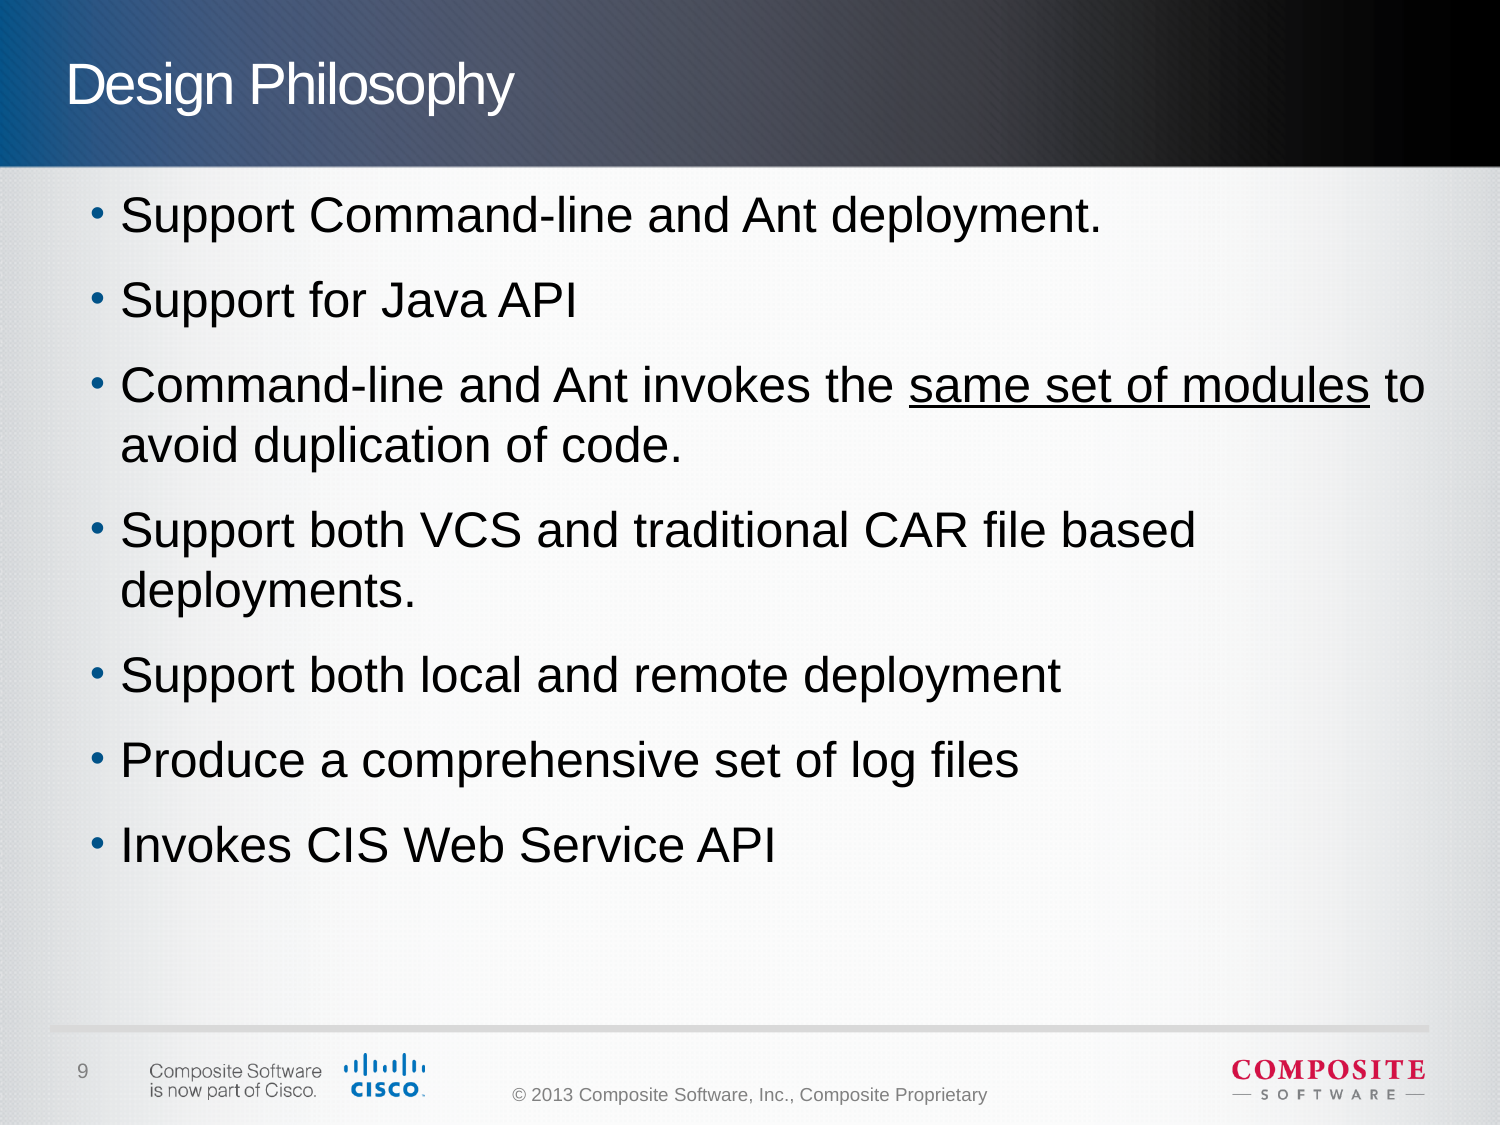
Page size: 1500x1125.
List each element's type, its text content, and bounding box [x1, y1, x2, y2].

picture [0, 0, 1500, 1125]
list Support Command-line and Ant deployment. Support for Java API Command-line and Ant invokes the same set of modules to avoid duplication of code. Support both VCS and traditional CAR file based deployments. Support both local and remote deployment Produce a comprehensive set of log files Invokes CIS Web Service API [75, 174, 1475, 1005]
title Design Philosophy [50, 12, 1450, 150]
